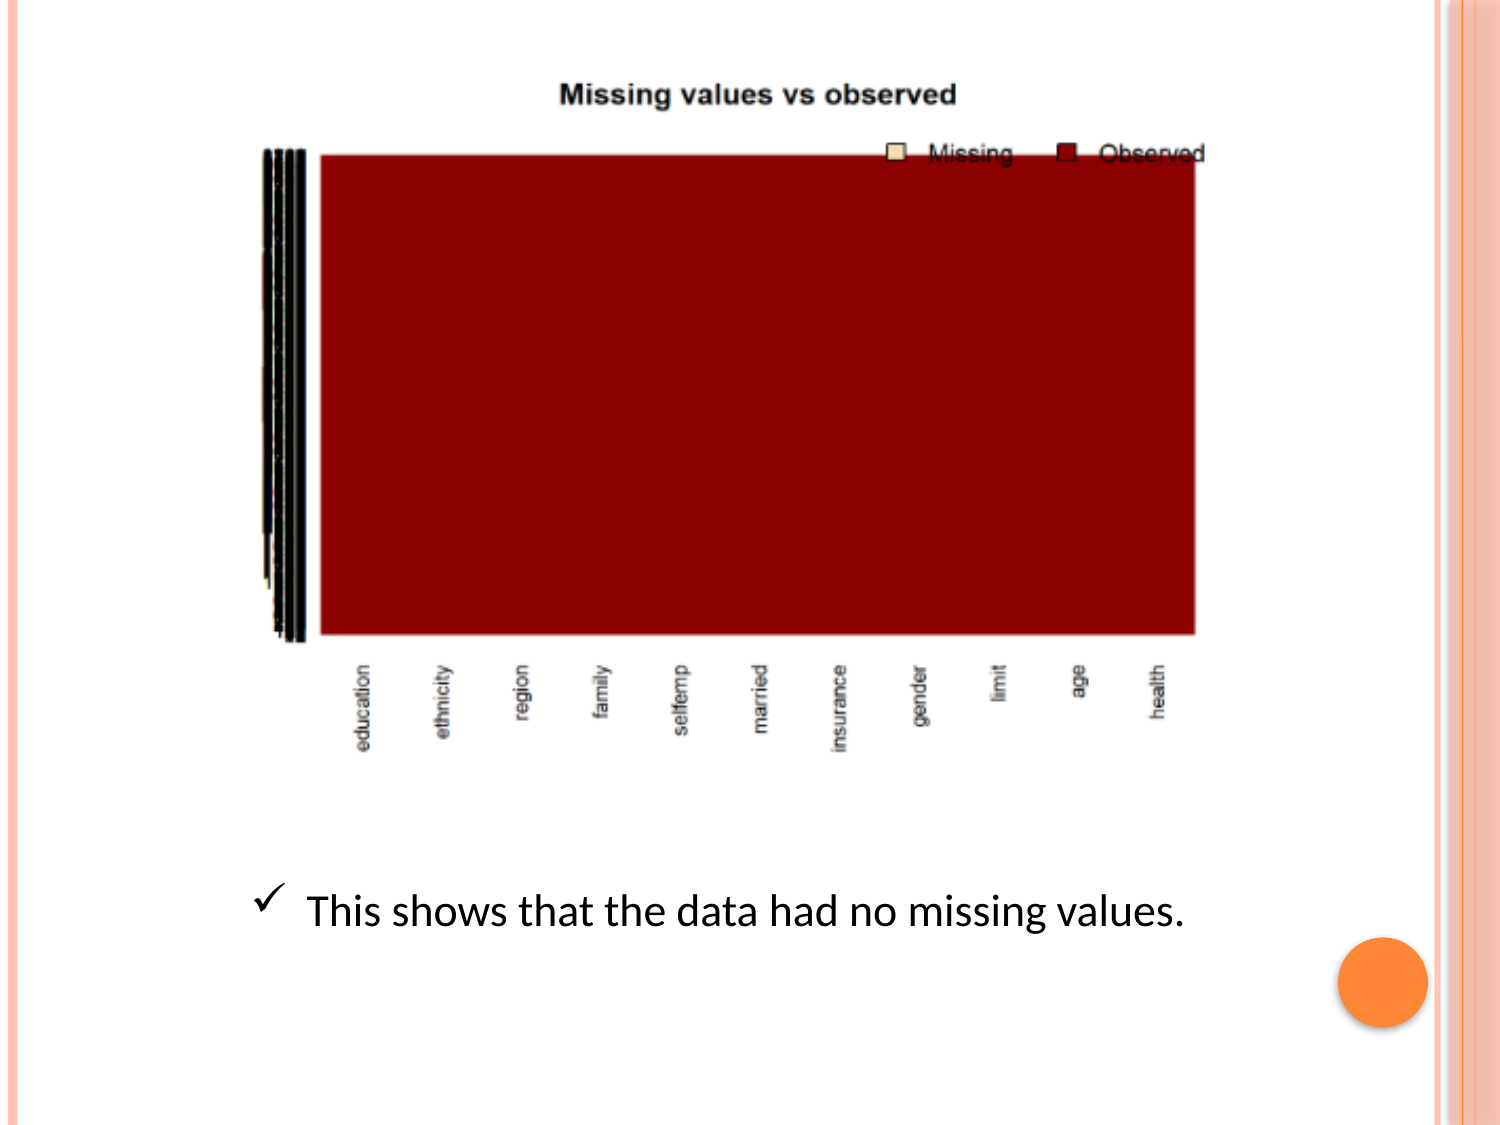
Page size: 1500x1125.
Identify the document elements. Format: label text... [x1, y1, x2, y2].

text_box This shows that the data had no missing values. [235, 873, 1201, 943]
picture [153, 54, 1242, 778]
